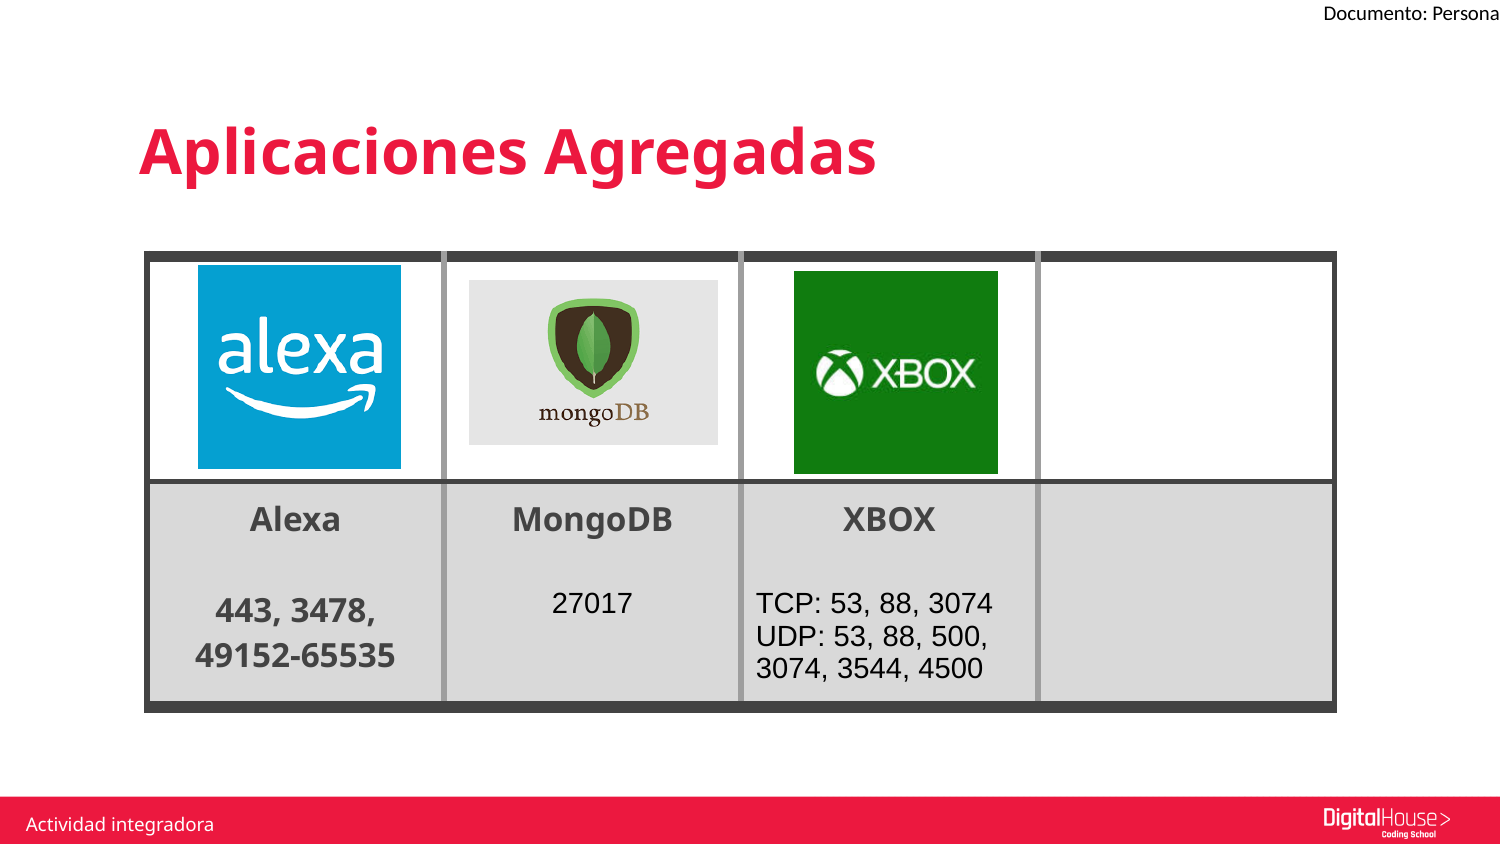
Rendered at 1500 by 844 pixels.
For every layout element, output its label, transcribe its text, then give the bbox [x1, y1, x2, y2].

picture [469, 279, 718, 446]
picture [794, 270, 998, 474]
picture [351, 334, 381, 373]
picture [219, 334, 250, 373]
table_header [150, 262, 441, 479]
text_box Aplicaciones Agregadas [124, 99, 1019, 203]
table_header [744, 262, 1035, 479]
picture [260, 317, 272, 372]
table_cell Alexa 443, 3478, 49152-65535 [150, 484, 441, 701]
table_cell MongoDB 27017 [447, 484, 738, 701]
table_header [447, 262, 738, 479]
table_cell [1041, 484, 1332, 701]
picture [227, 388, 362, 418]
picture [315, 335, 345, 372]
table_header [1041, 262, 1332, 479]
picture [349, 385, 375, 410]
table_cell XBOX TCP: 53, 88, 3074 UDP: 53, 88, 500, 3074, 3544, 4500 [744, 484, 1035, 701]
picture [1324, 808, 1450, 839]
picture [278, 334, 309, 374]
